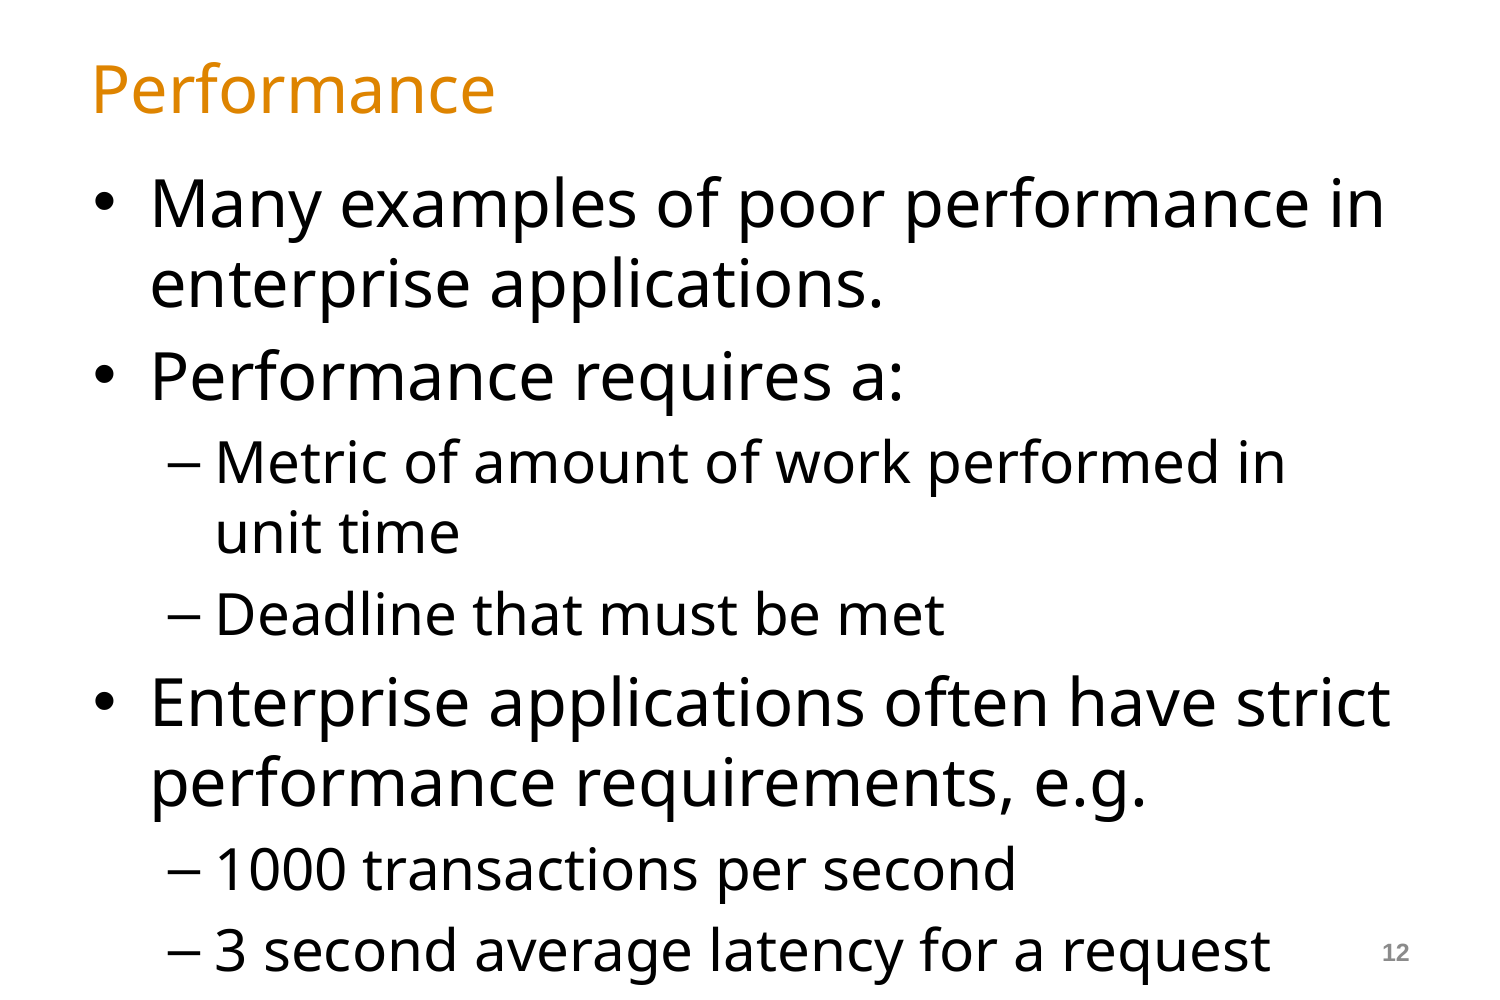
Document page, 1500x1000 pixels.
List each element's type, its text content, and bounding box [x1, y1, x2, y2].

title Performance [75, 35, 1425, 138]
slide_number 12 [1074, 926, 1425, 981]
list Many examples of poor performance in enterprise applications. Performance requires a: Metric of amount of work performed in unit time Deadline that must be met Enterprise applications often have strict performance requirements, e.g. 1000 transactions per second 3 second average latency for a request [77, 152, 1425, 889]
